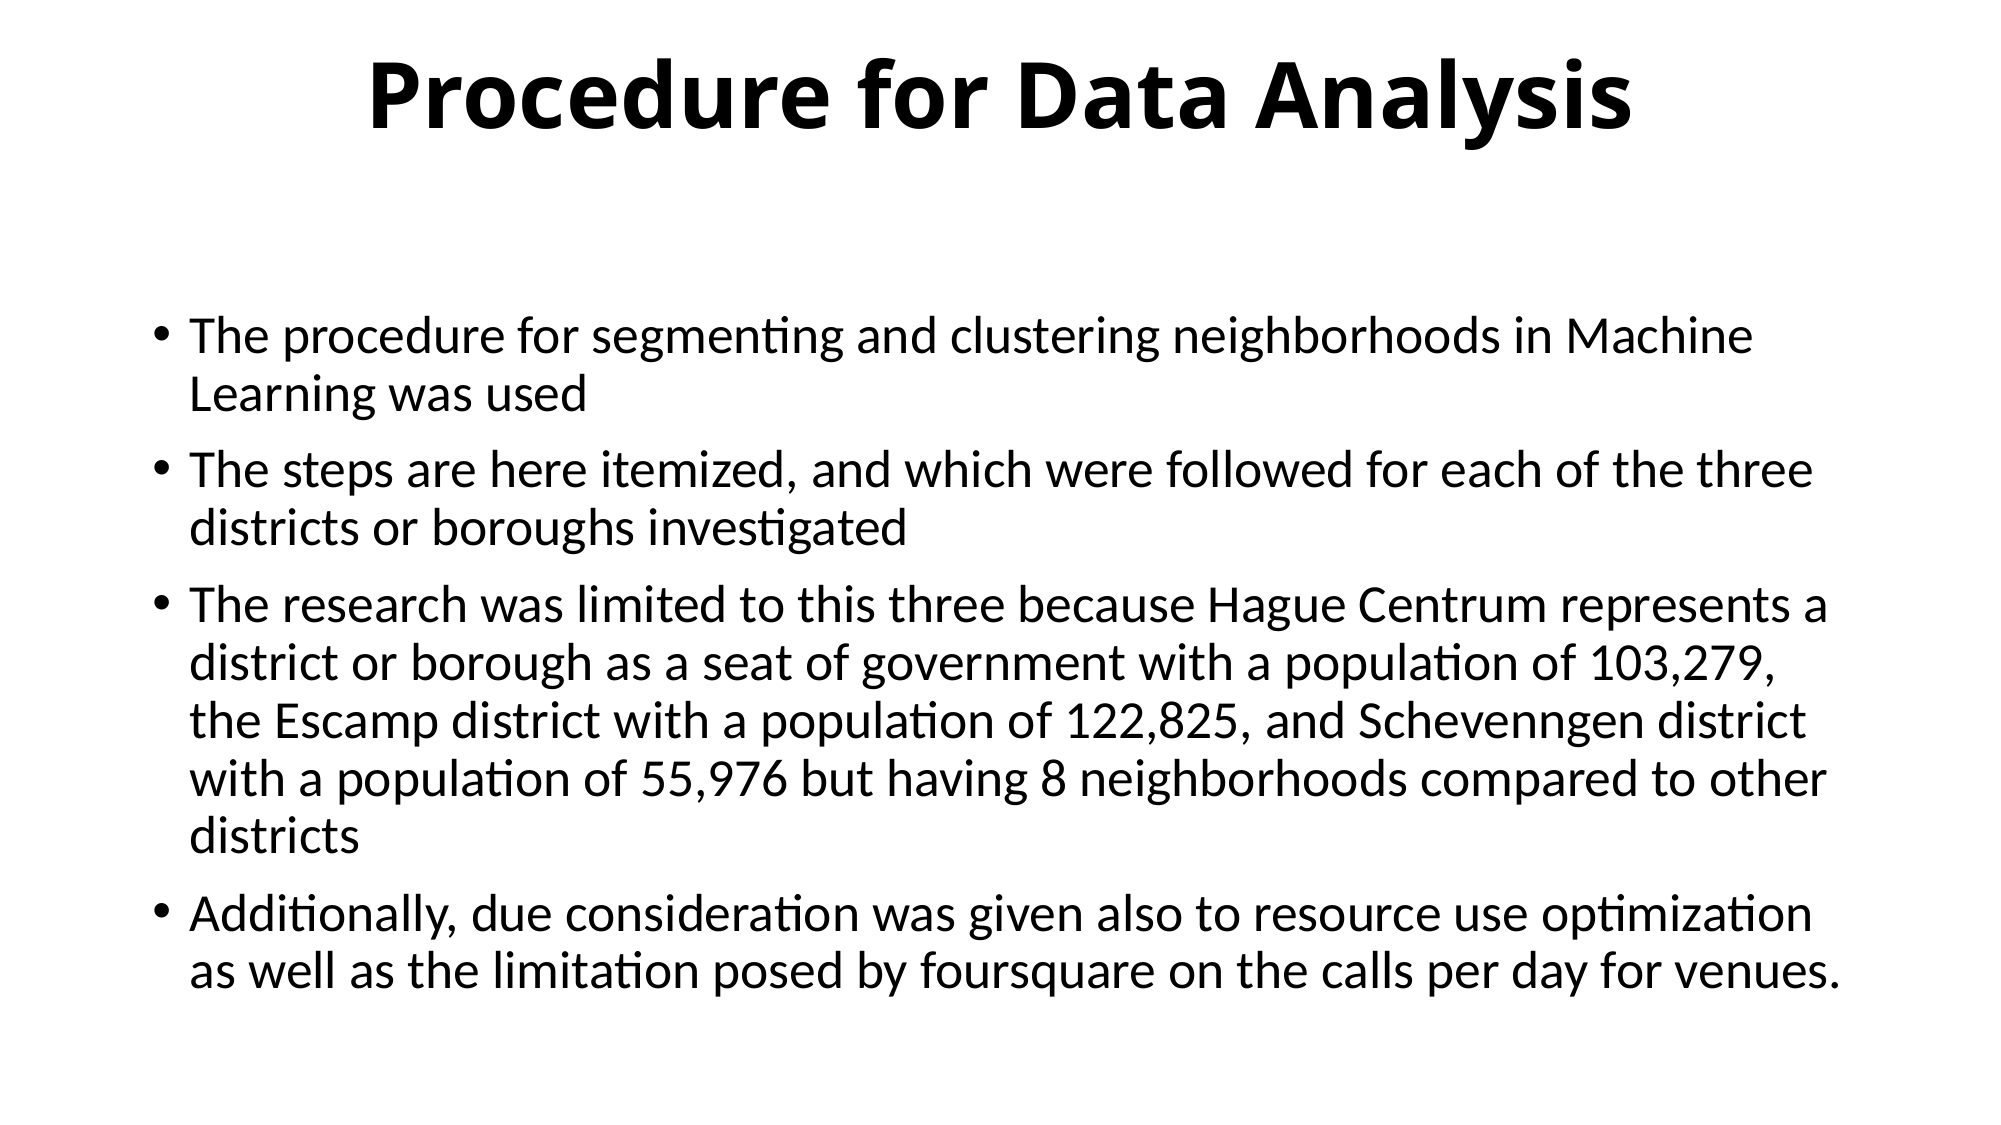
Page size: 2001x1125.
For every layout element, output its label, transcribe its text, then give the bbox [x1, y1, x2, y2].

title Procedure for Data Analysis [137, 18, 1863, 278]
list The procedure for segmenting and clustering neighborhoods in Machine Learning was used The steps are here itemized, and which were followed for each of the three districts or boroughs investigated The research was limited to this three because Hague Centrum represents a district or borough as a seat of government with a population of 103,279, the Escamp district with a population of 122,825, and Schevenngen district with a population of 55,976 but having 8 neighborhoods compared to other districts Additionally, due consideration was given also to resource use optimization as well as the limitation posed by foursquare on the calls per day for venues. [137, 299, 1863, 1014]
